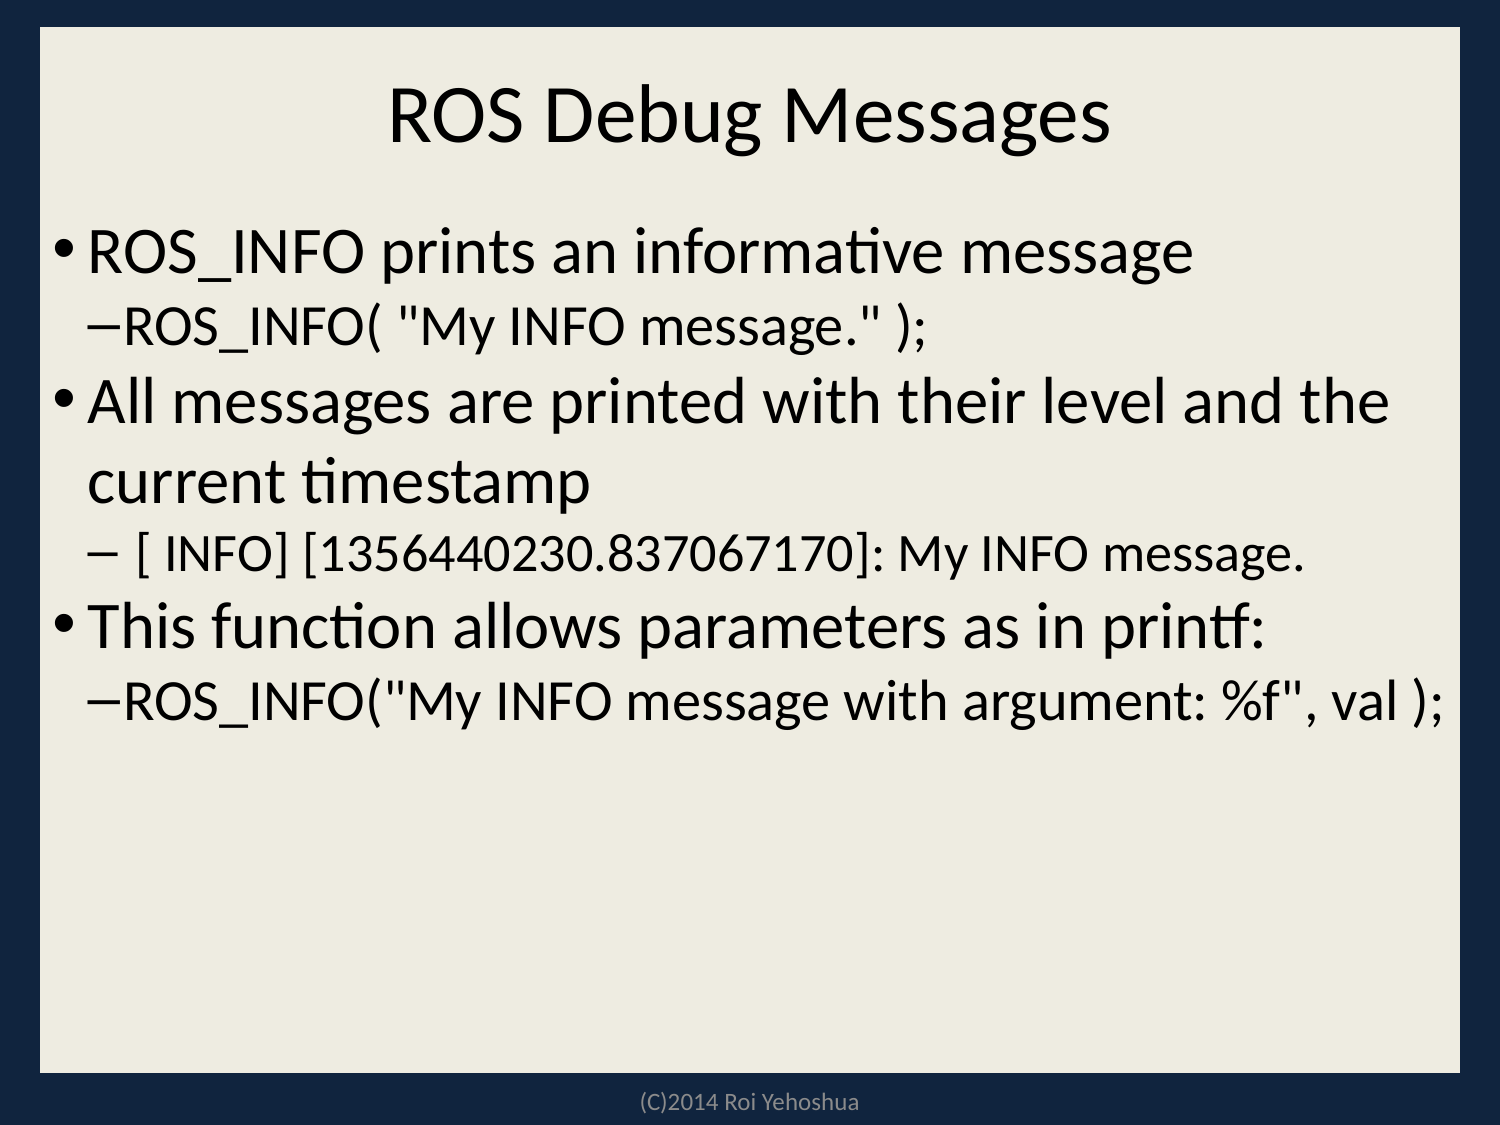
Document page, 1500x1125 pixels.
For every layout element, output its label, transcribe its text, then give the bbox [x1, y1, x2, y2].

text_box (C)2014 Roi Yehoshua [512, 1074, 988, 1125]
text_box ROS Debug Messages [37, 31, 1463, 188]
text_box ROS_INFO prints an informative message ROS_INFO( "My INFO message." ); All messages are printed with their level and the current timestamp [ INFO] [1356440230.837067170]: My INFO message. This function allows parameters as in printf: ROS_INFO("My INFO message with argument: %f", val ); [37, 199, 1463, 1079]
